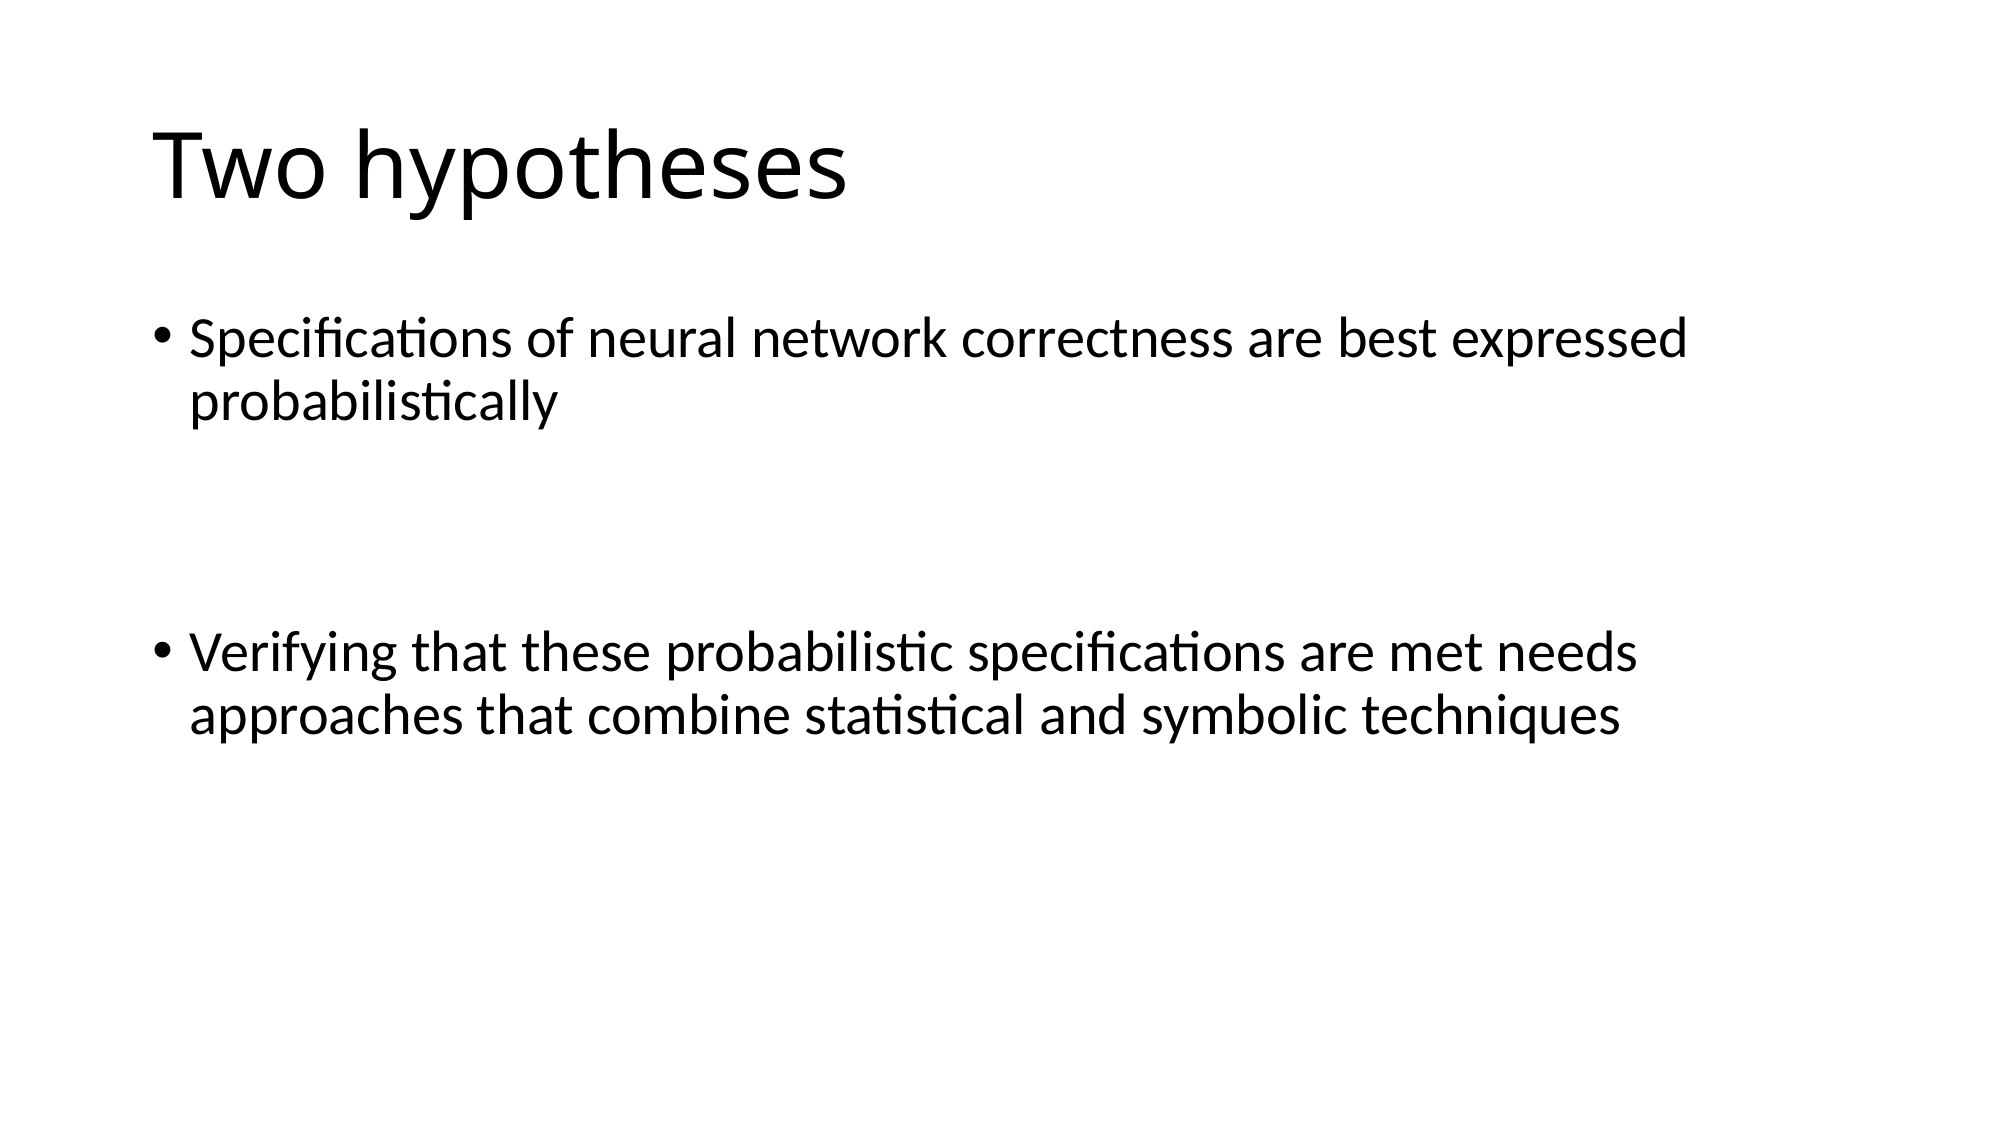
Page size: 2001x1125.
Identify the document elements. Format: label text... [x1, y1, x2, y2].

list Specifications of neural network correctness are best expressed probabilistically Verifying that these probabilistic specifications are met needs approaches that combine statistical and symbolic techniques [137, 299, 1863, 1014]
title Two hypotheses [137, 59, 1863, 278]
